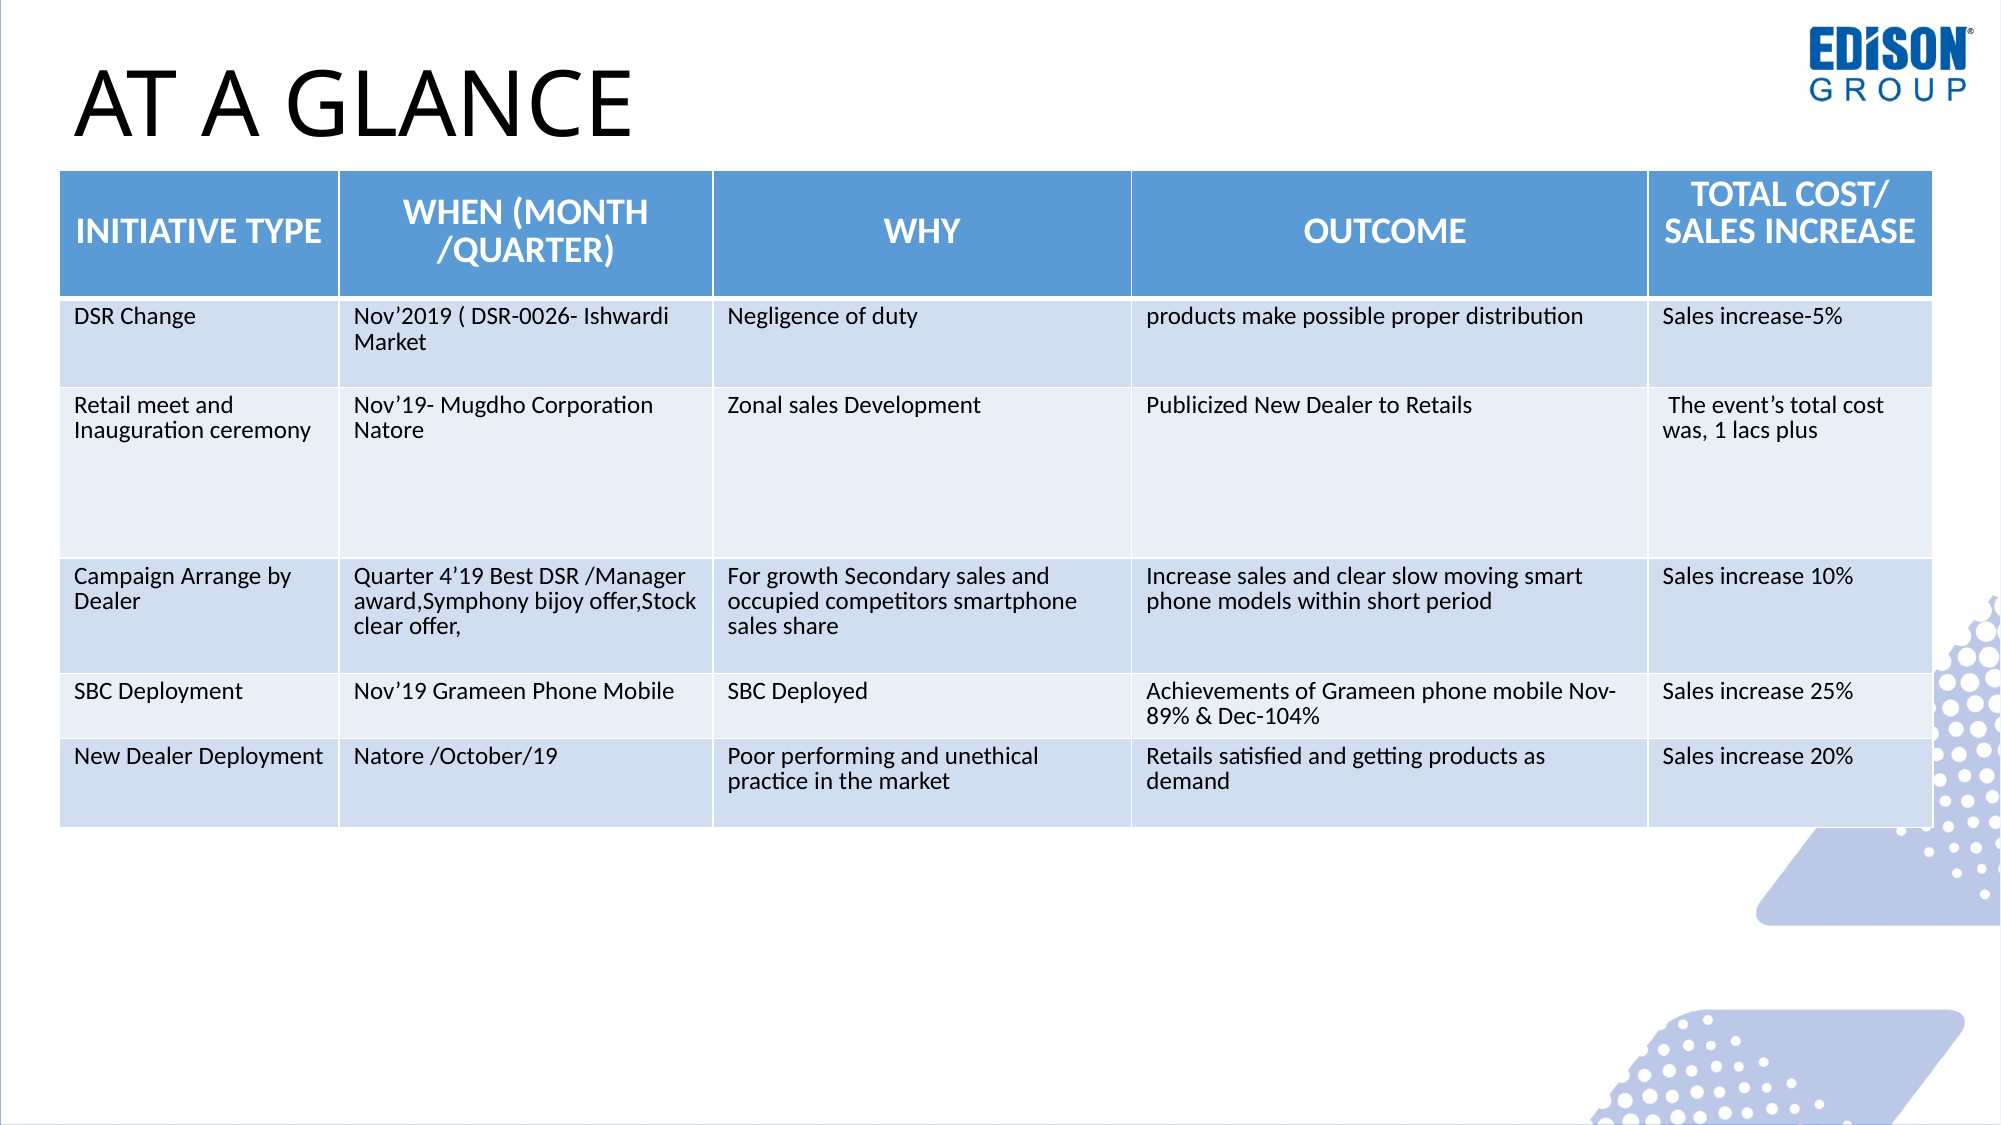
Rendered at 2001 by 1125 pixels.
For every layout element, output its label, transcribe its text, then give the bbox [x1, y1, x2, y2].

picture [0, 0, 2001, 1125]
table_cell Zonal sales Development [714, 388, 1131, 557]
table_cell Increase sales and clear slow moving smart phone models within short period [1132, 559, 1647, 673]
table_cell Sales increase 20% [1649, 739, 1932, 827]
table_cell New Dealer Deployment [60, 739, 338, 827]
table_cell SBC Deployed [714, 674, 1131, 738]
table_cell DSR Change [60, 301, 338, 387]
table_header TOTAL COST/ SALES INCREASE [1649, 171, 1932, 296]
table_cell For growth Secondary sales and occupied competitors smartphone sales share [714, 559, 1131, 673]
table_cell products make possible proper distribution [1132, 301, 1647, 387]
table_cell Negligence of duty [714, 301, 1131, 387]
table_cell Nov’19- Mugdho Corporation Natore [340, 388, 712, 557]
table_cell Achievements of Grameen phone mobile Nov-89% & Dec-104% [1132, 674, 1647, 738]
table_header INITIATIVE TYPE [60, 171, 338, 296]
table_cell Sales increase 25% [1649, 674, 1932, 738]
table_header WHY [714, 171, 1131, 296]
table_cell Nov’19 Grameen Phone Mobile [340, 674, 712, 738]
table_cell Poor performing and unethical practice in the market [714, 739, 1131, 827]
table_cell Sales increase-5% [1649, 301, 1932, 387]
table_cell Natore /October/19 [340, 739, 712, 827]
table_cell The event’s total cost was, 1 lacs plus [1649, 388, 1932, 557]
table_cell Retail meet and Inauguration ceremony [60, 388, 338, 557]
table_cell Campaign Arrange by Dealer [60, 559, 338, 673]
table_cell Publicized New Dealer to Retails [1132, 388, 1647, 557]
table_header OUTCOME [1132, 171, 1647, 296]
table_cell Nov’2019 ( DSR-0026- Ishwardi Market [340, 301, 712, 387]
table_cell Quarter 4’19 Best DSR /Manager award,Symphony bijoy offer,Stock clear offer, [340, 559, 712, 673]
table_header WHEN (MONTH /QUARTER) [340, 171, 712, 296]
table_cell Retails satisfied and getting products as demand [1132, 739, 1647, 827]
title AT A GLANCE [59, 0, 1785, 169]
table_cell SBC Deployment [60, 674, 338, 738]
table_cell Sales increase 10% [1649, 559, 1932, 673]
